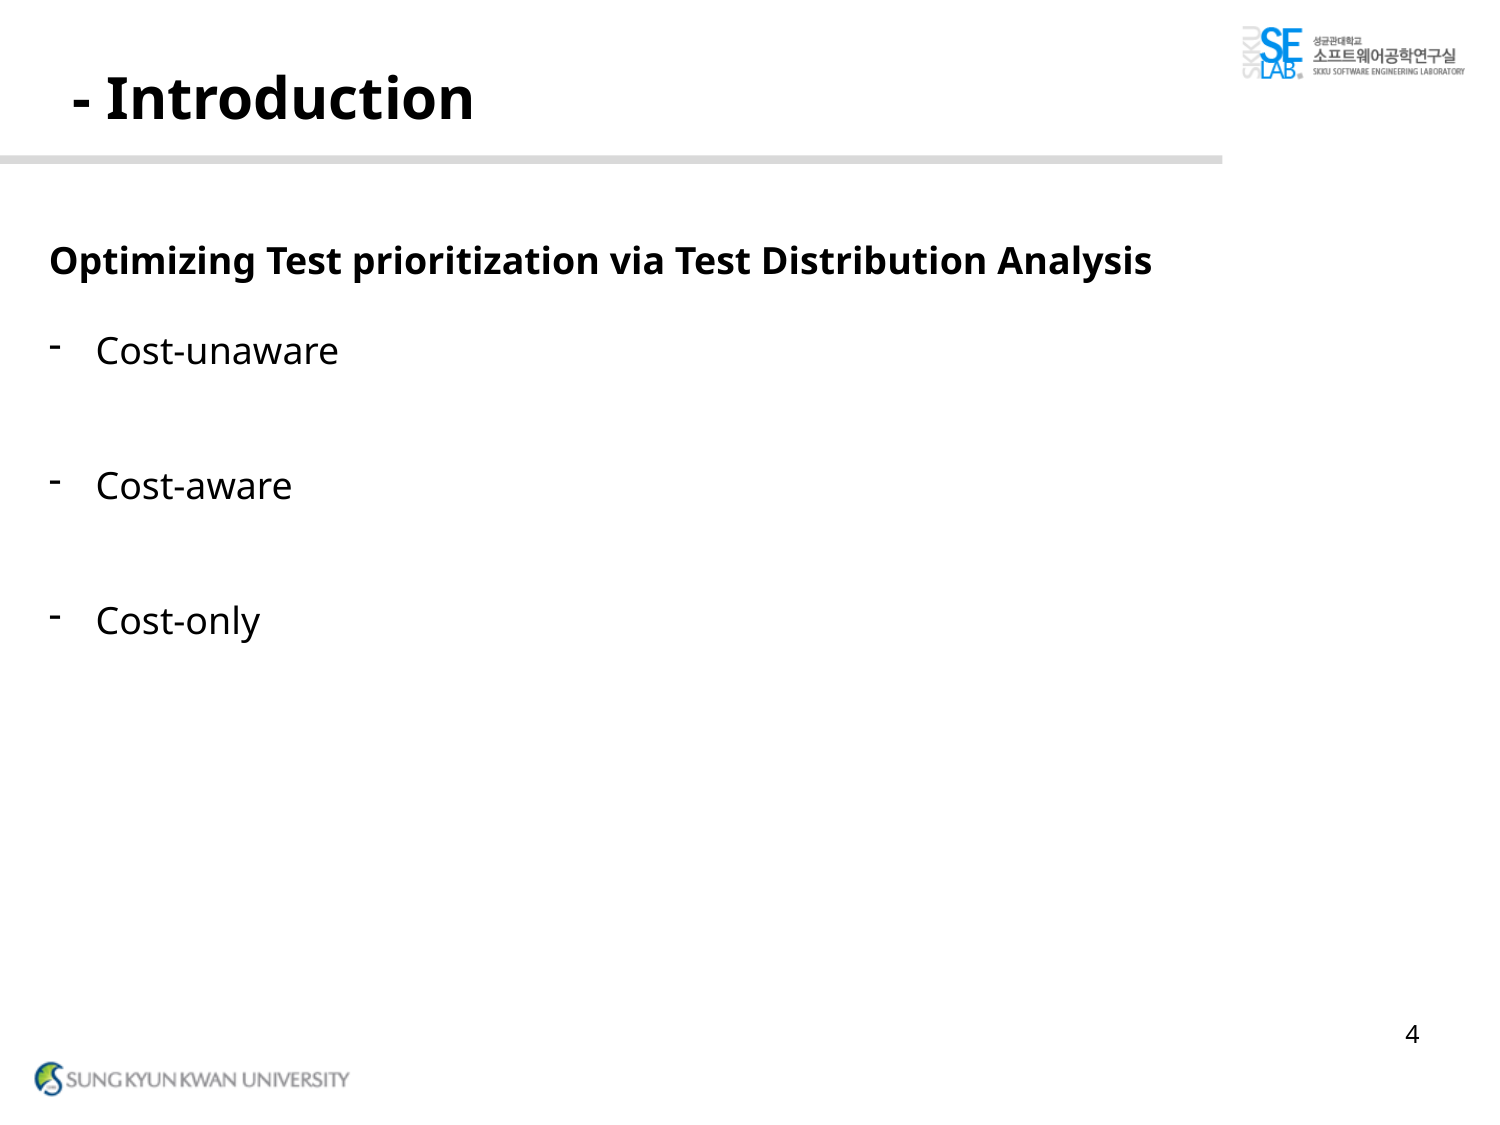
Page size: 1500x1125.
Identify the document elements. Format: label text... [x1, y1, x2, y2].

text_box Optimizing Test prioritization via Test Distribution Analysis Cost-unaware Cost-aware Cost-only [41, 229, 1366, 650]
picture [1391, 0, 1500, 134]
slide_number 4 [1076, 1011, 1428, 1059]
title - Introduction [64, 0, 1391, 194]
picture [17, 1046, 366, 1110]
